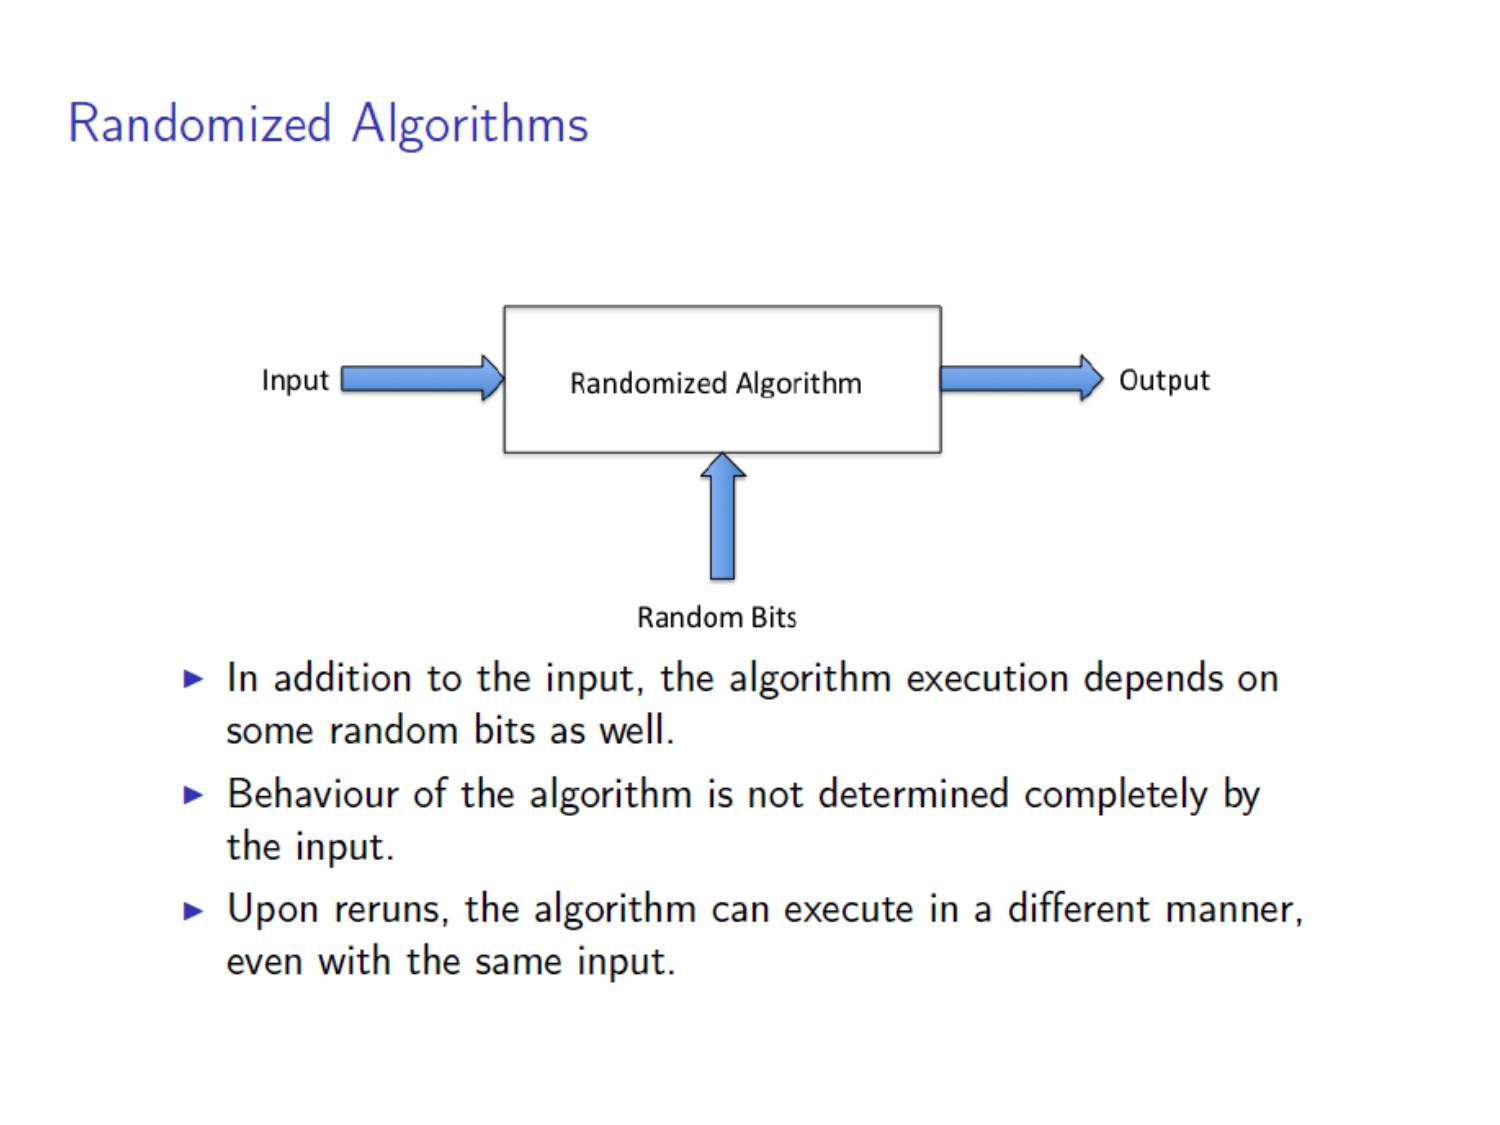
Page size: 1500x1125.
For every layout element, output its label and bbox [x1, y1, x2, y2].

picture [49, 99, 1421, 987]
